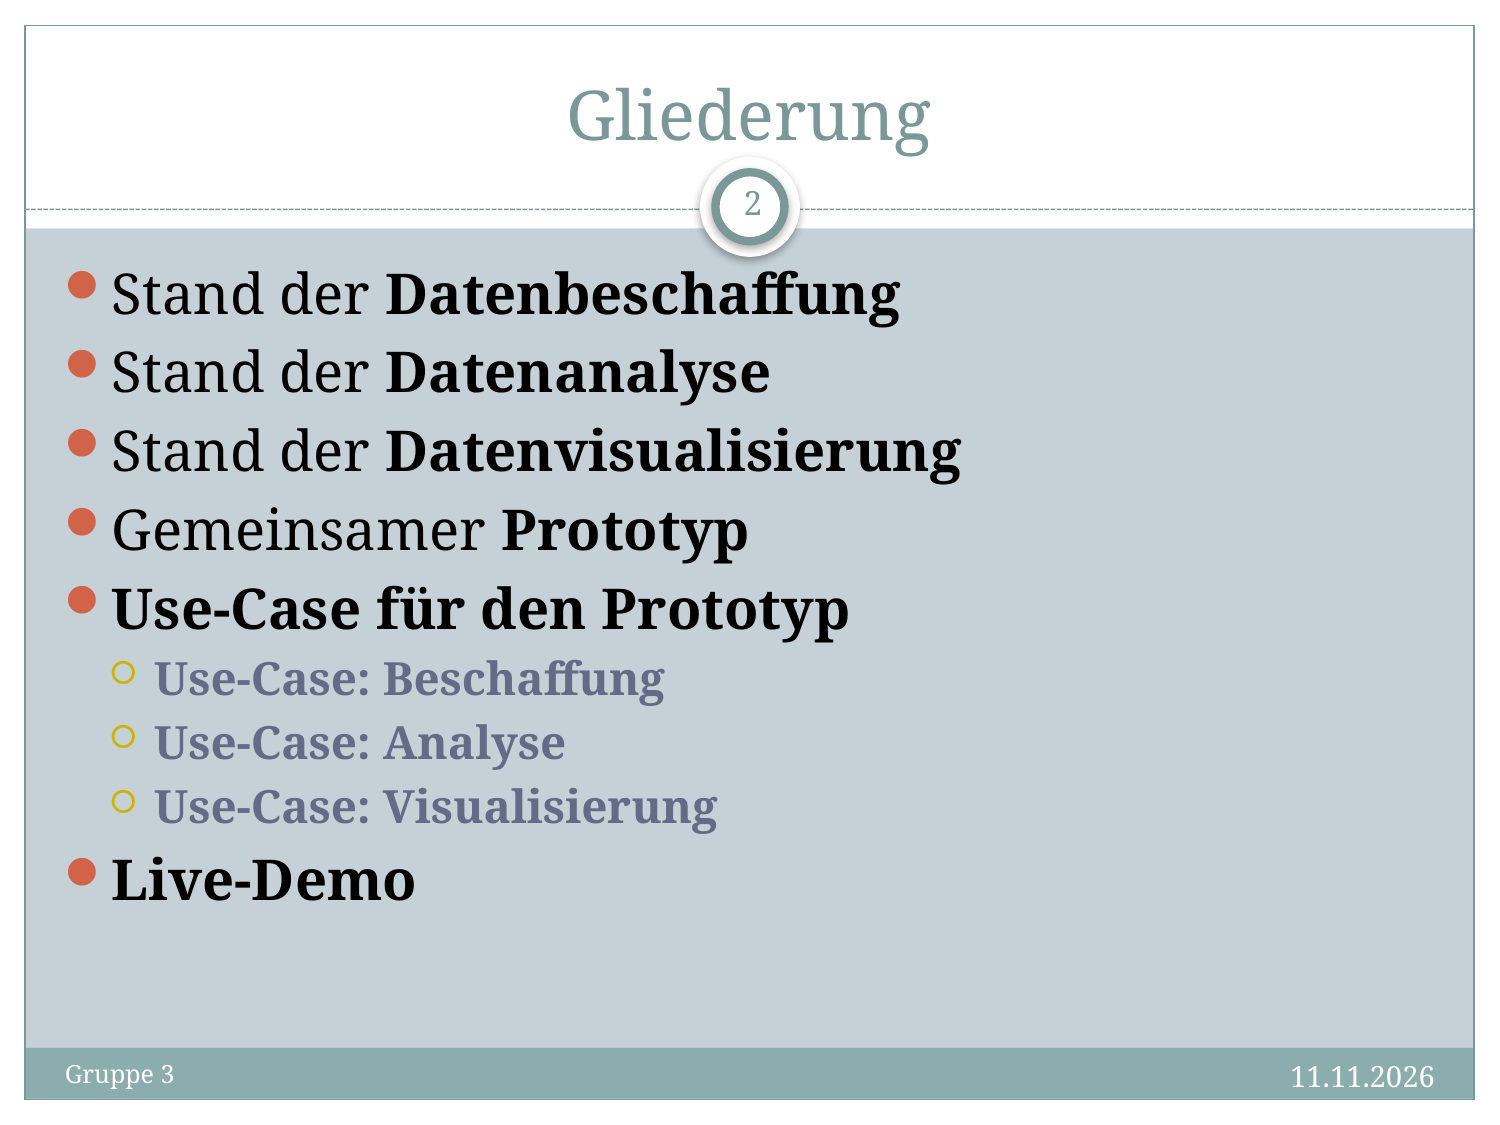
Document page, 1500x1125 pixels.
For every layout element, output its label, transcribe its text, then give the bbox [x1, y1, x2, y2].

slide_number 2 [715, 168, 791, 241]
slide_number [950, 1050, 1450, 1111]
footer Gruppe 3 [50, 1051, 638, 1112]
list Stand der Datenbeschaffung Stand der Datenanalyse Stand der Datenvisualisierung Gemeinsamer Prototyp Use-Case für den Prototyp Use-Case: Beschaffung Use-Case: Analyse Use-Case: Visualisierung Live-Demo [49, 250, 1445, 1001]
title Gliederung [49, 37, 1450, 162]
